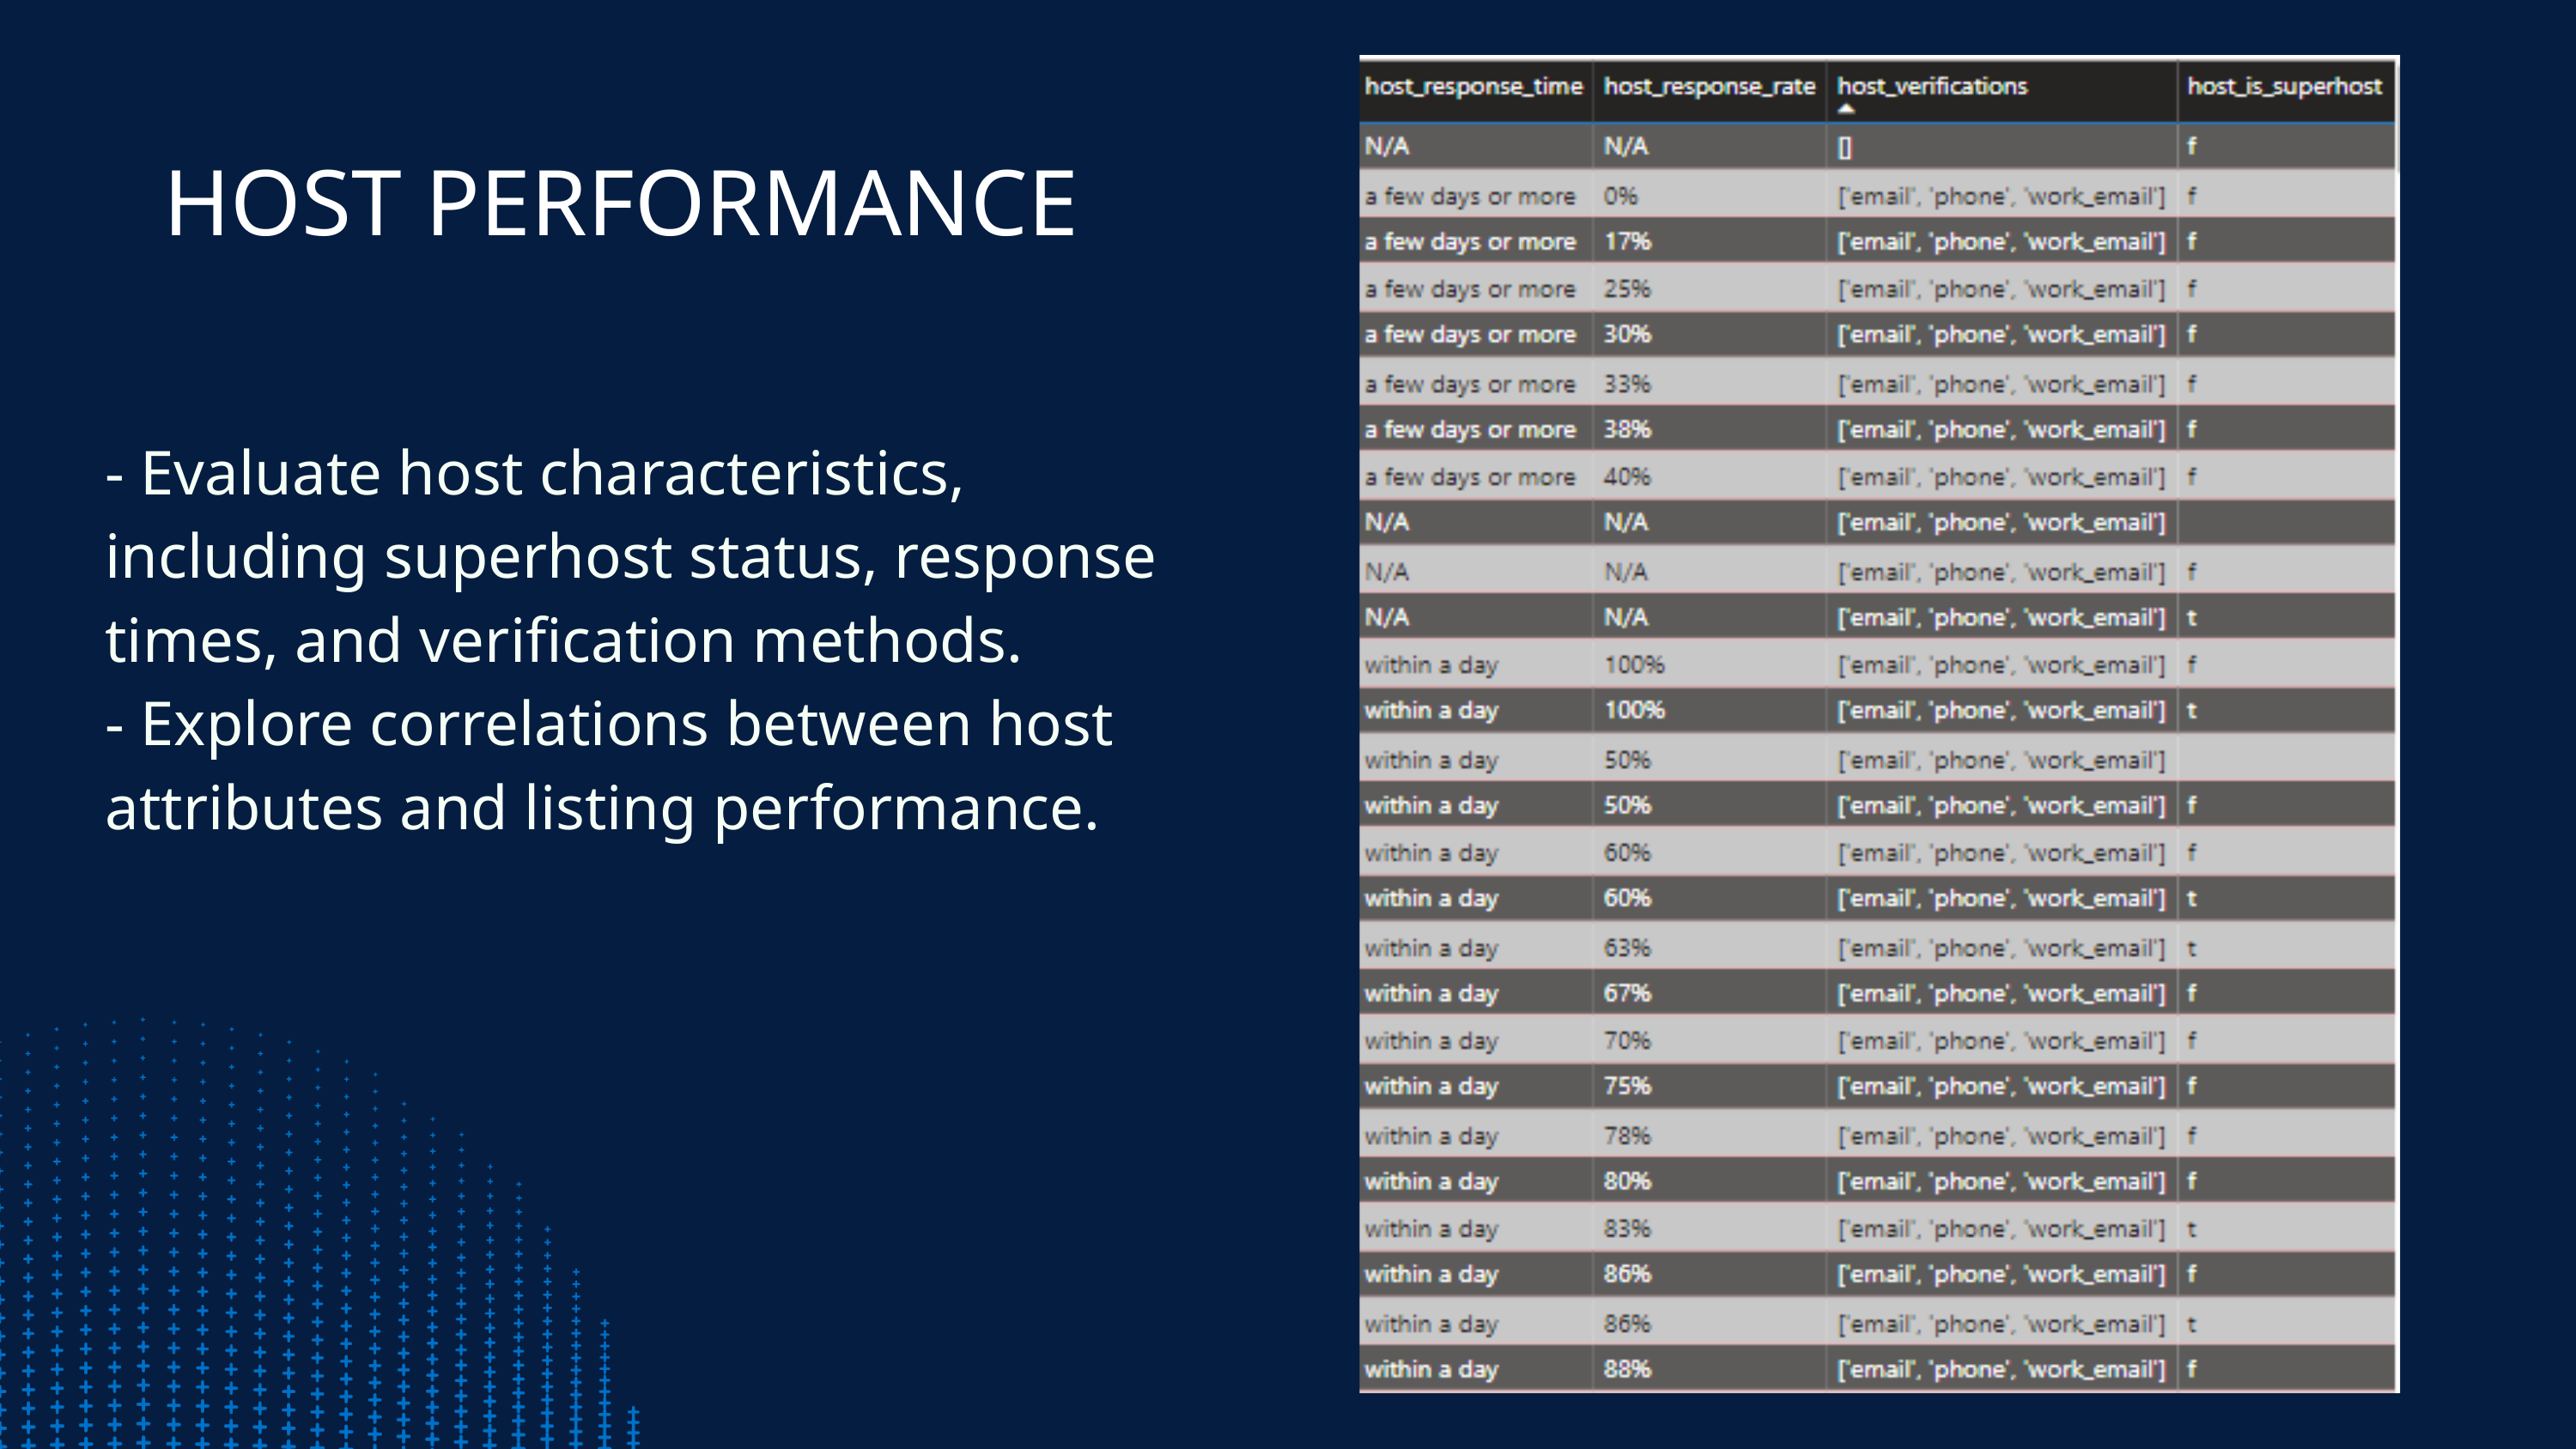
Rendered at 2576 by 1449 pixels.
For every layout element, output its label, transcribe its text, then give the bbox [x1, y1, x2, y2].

text_box [1359, 55, 2401, 1393]
text_box - Evaluate host characteristics, including superhost status, response times, and verification methods. - Explore correlations between host attributes and listing performance. [105, 423, 1212, 842]
text_box [0, 1017, 644, 1449]
text_box HOST PERFORMANCE [83, 144, 1160, 254]
